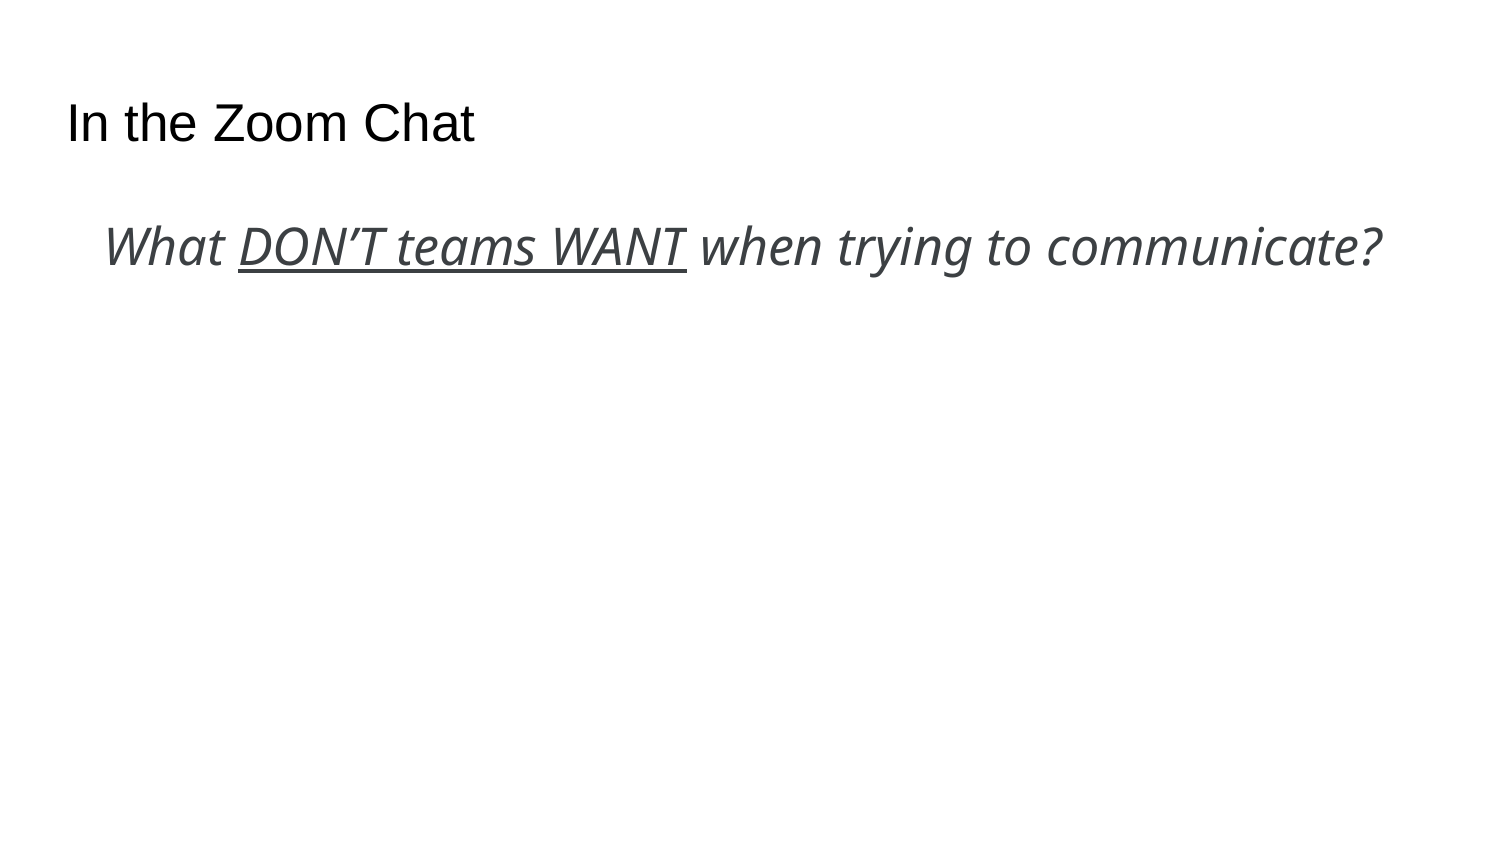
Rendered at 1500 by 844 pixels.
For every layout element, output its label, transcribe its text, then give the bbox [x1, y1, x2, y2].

list What DON’T teams WANT when trying to communicate? [51, 189, 1449, 750]
title In the Zoom Chat [51, 72, 1449, 167]
